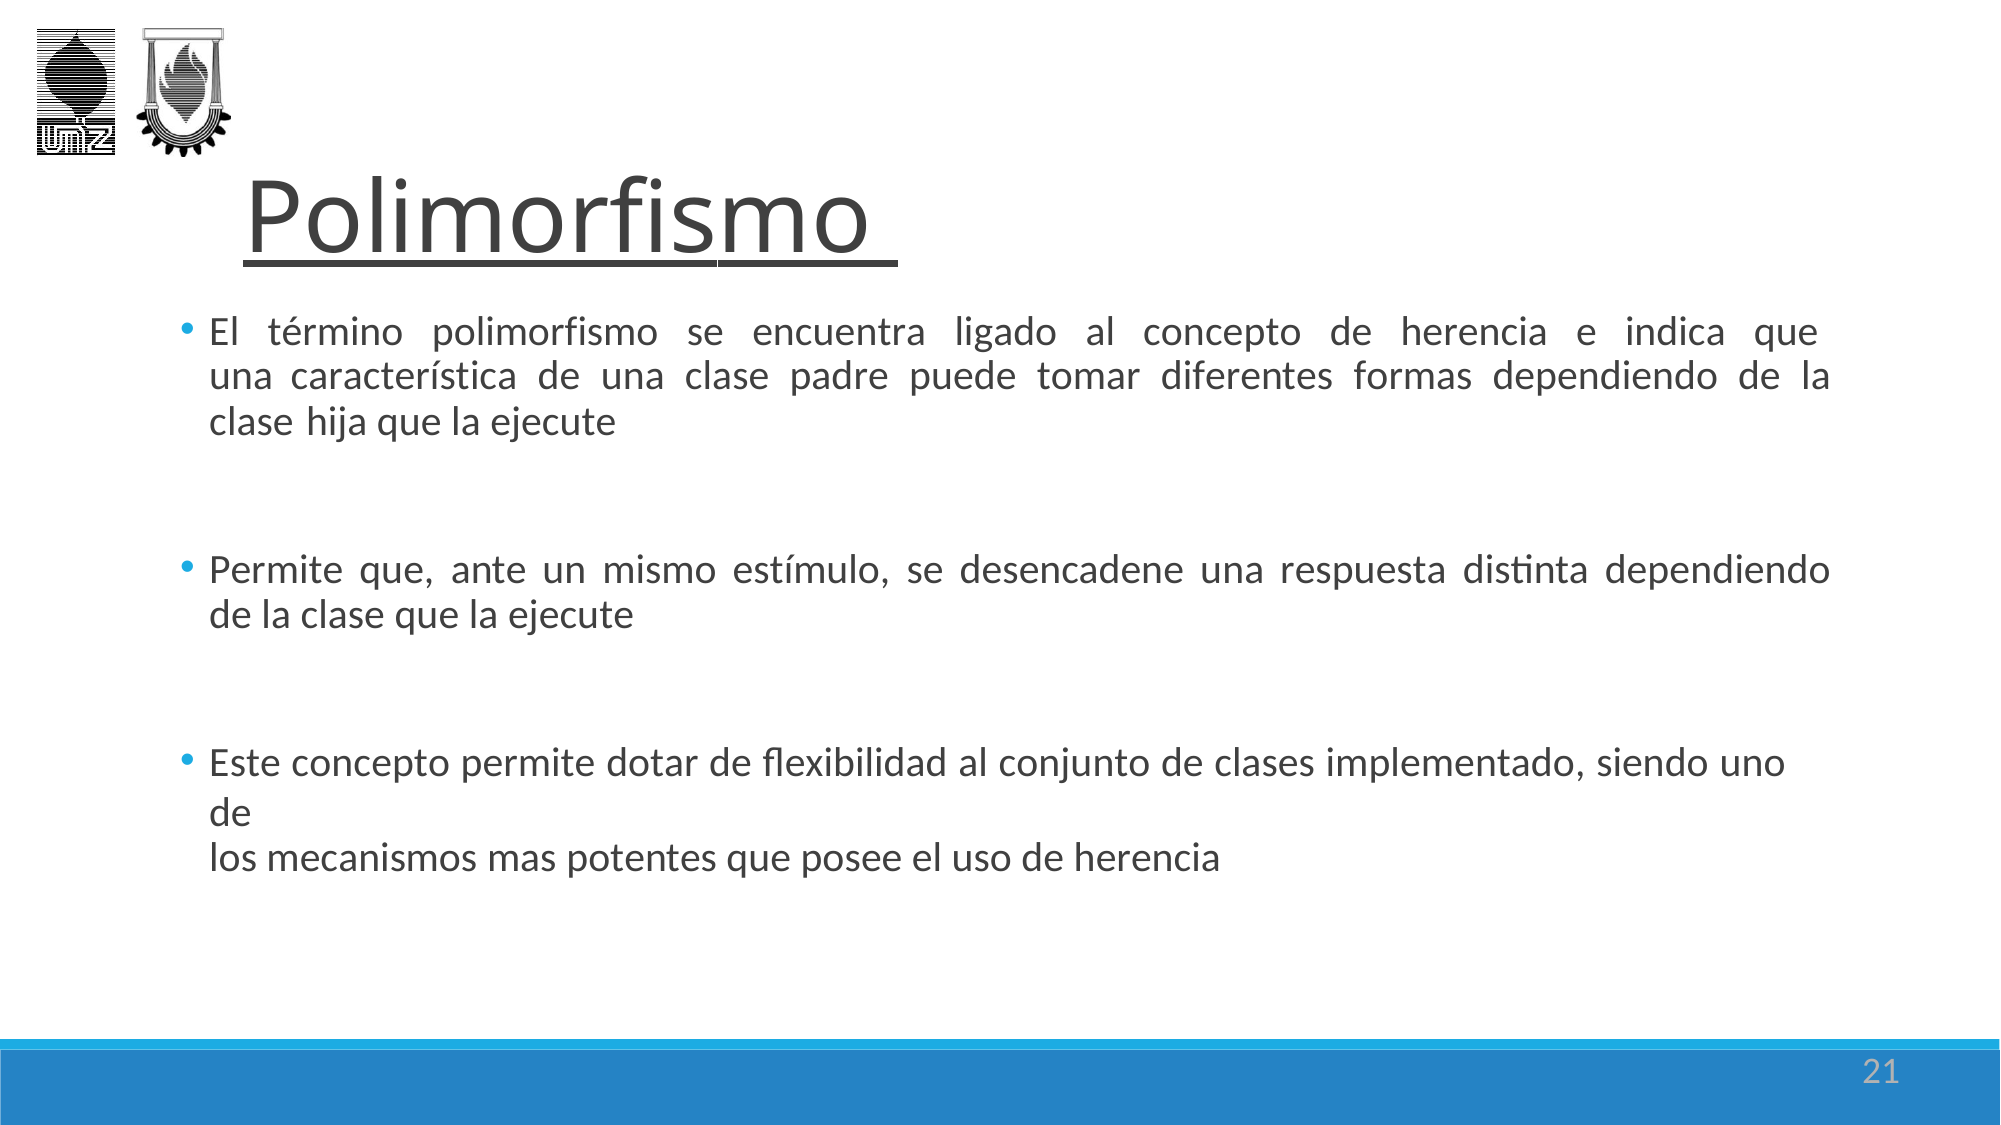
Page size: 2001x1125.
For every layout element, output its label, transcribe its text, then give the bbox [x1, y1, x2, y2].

slide_number 21 [1440, 1046, 1900, 1103]
title Polimorfismo [167, 50, 1833, 280]
text_box El término polimorfismo se encuentra ligado al concepto de herencia e indica que una característica de una clase padre puede tomar diferentes formas dependiendo de la clase hija que la ejecute Permite que, ante un mismo estímulo, se desencadene una respuesta distinta dependiendo de la clase que la ejecute Este concepto permite dotar de flexibilidad al conjunto de clases implementado, siendo uno de los mecanismos mas potentes que posee el uso de herencia [177, 308, 1833, 834]
picture [25, 23, 238, 163]
